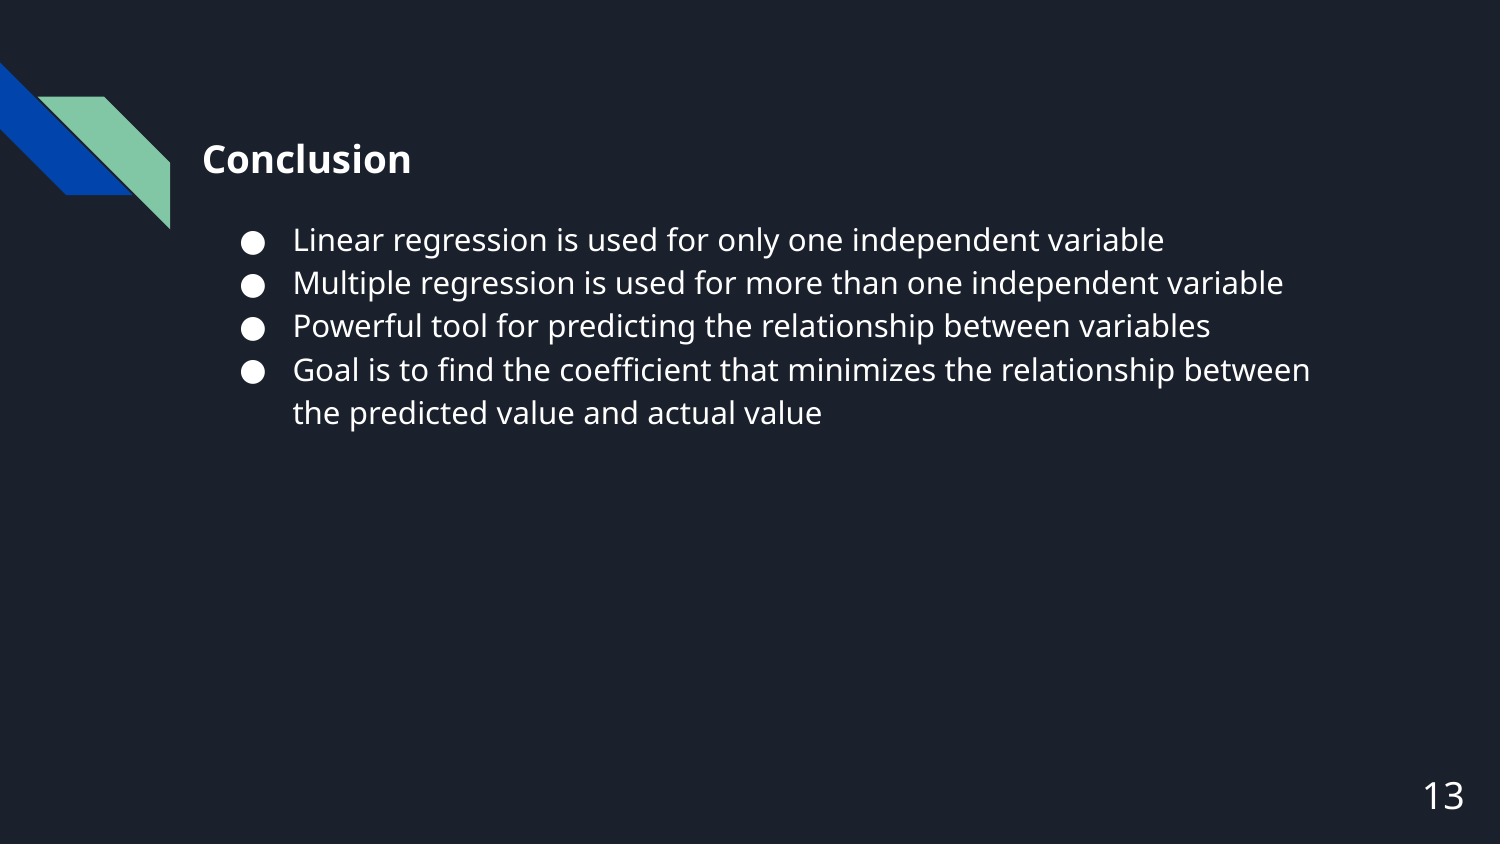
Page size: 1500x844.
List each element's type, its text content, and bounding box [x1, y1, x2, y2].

title Conclusion [186, 119, 1368, 662]
list Linear regression is used for only one independent variable Multiple regression is used for more than one independent variable Powerful tool for predicting the relationship between variables Goal is to find the coefficient that minimizes the relationship between the predicted value and actual value [202, 200, 1354, 789]
slide_number ‹#› [1389, 764, 1480, 830]
